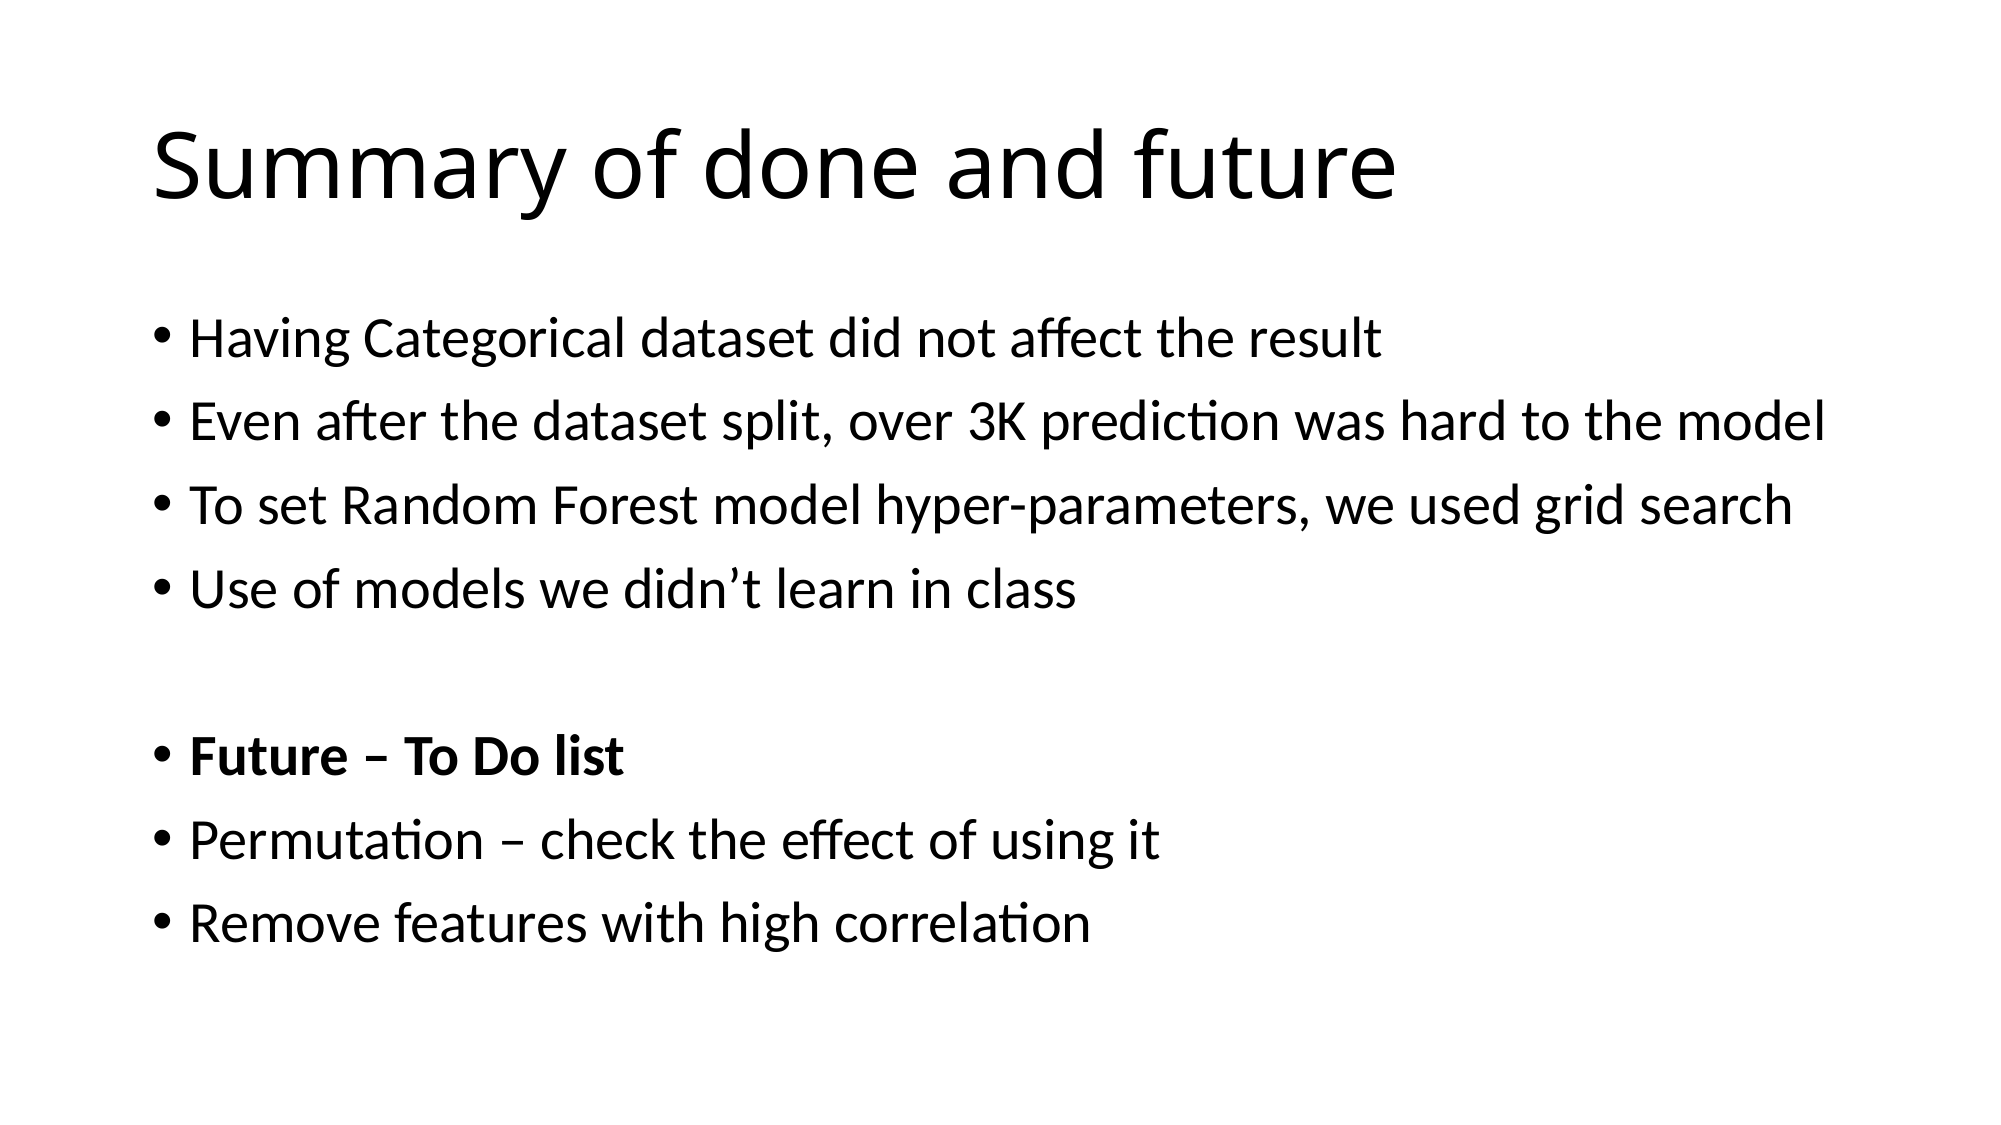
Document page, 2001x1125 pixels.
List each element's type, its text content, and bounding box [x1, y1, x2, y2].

title Summary of done and future [137, 59, 1863, 278]
list Having Categorical dataset did not affect the result Even after the dataset split, over 3K prediction was hard to the model To set Random Forest model hyper-parameters, we used grid search Use of models we didn’t learn in class Future – To Do list Permutation – check the effect of using it Remove features with high correlation [137, 299, 1863, 1014]
